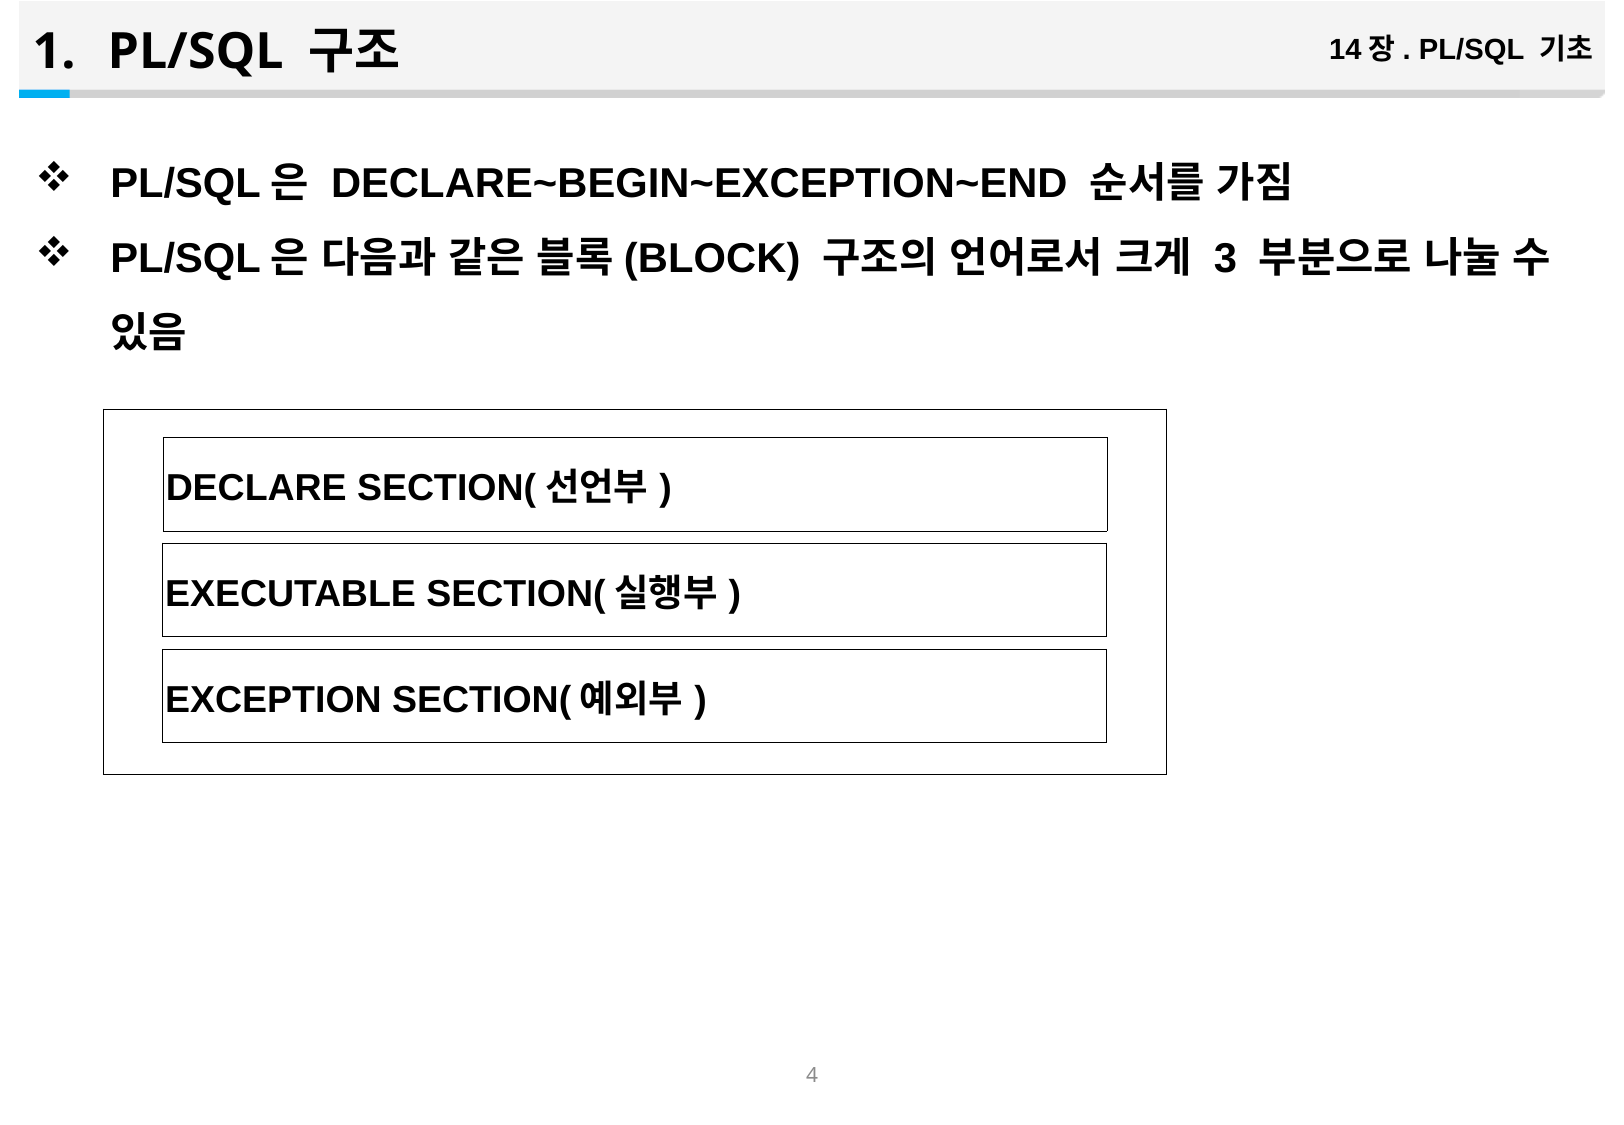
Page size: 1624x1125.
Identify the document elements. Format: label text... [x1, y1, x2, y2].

text_box PL/SQL은 DECLARE~BEGIN~EXCEPTION~END 순서를 가짐 PL/SQL은 다음과 같은 블록(BLOCK) 구조의 언어로서 크게 3 부분으로 나눌 수 있음 [20, 123, 1602, 364]
slide_number 3 [622, 1045, 1002, 1106]
table_header EXECUTABLE SECTION(실행부) [163, 544, 1106, 636]
table_header [104, 410, 1166, 774]
list PL/SQL 구조 [17, 11, 1167, 85]
table_header EXCEPTION SECTION(예외부) [163, 650, 1106, 742]
picture [19, 1, 1605, 98]
text_box 14장. PL/SQL 기초 [1314, 22, 1608, 73]
table_header DECLARE SECTION(선언부) [164, 438, 1107, 531]
